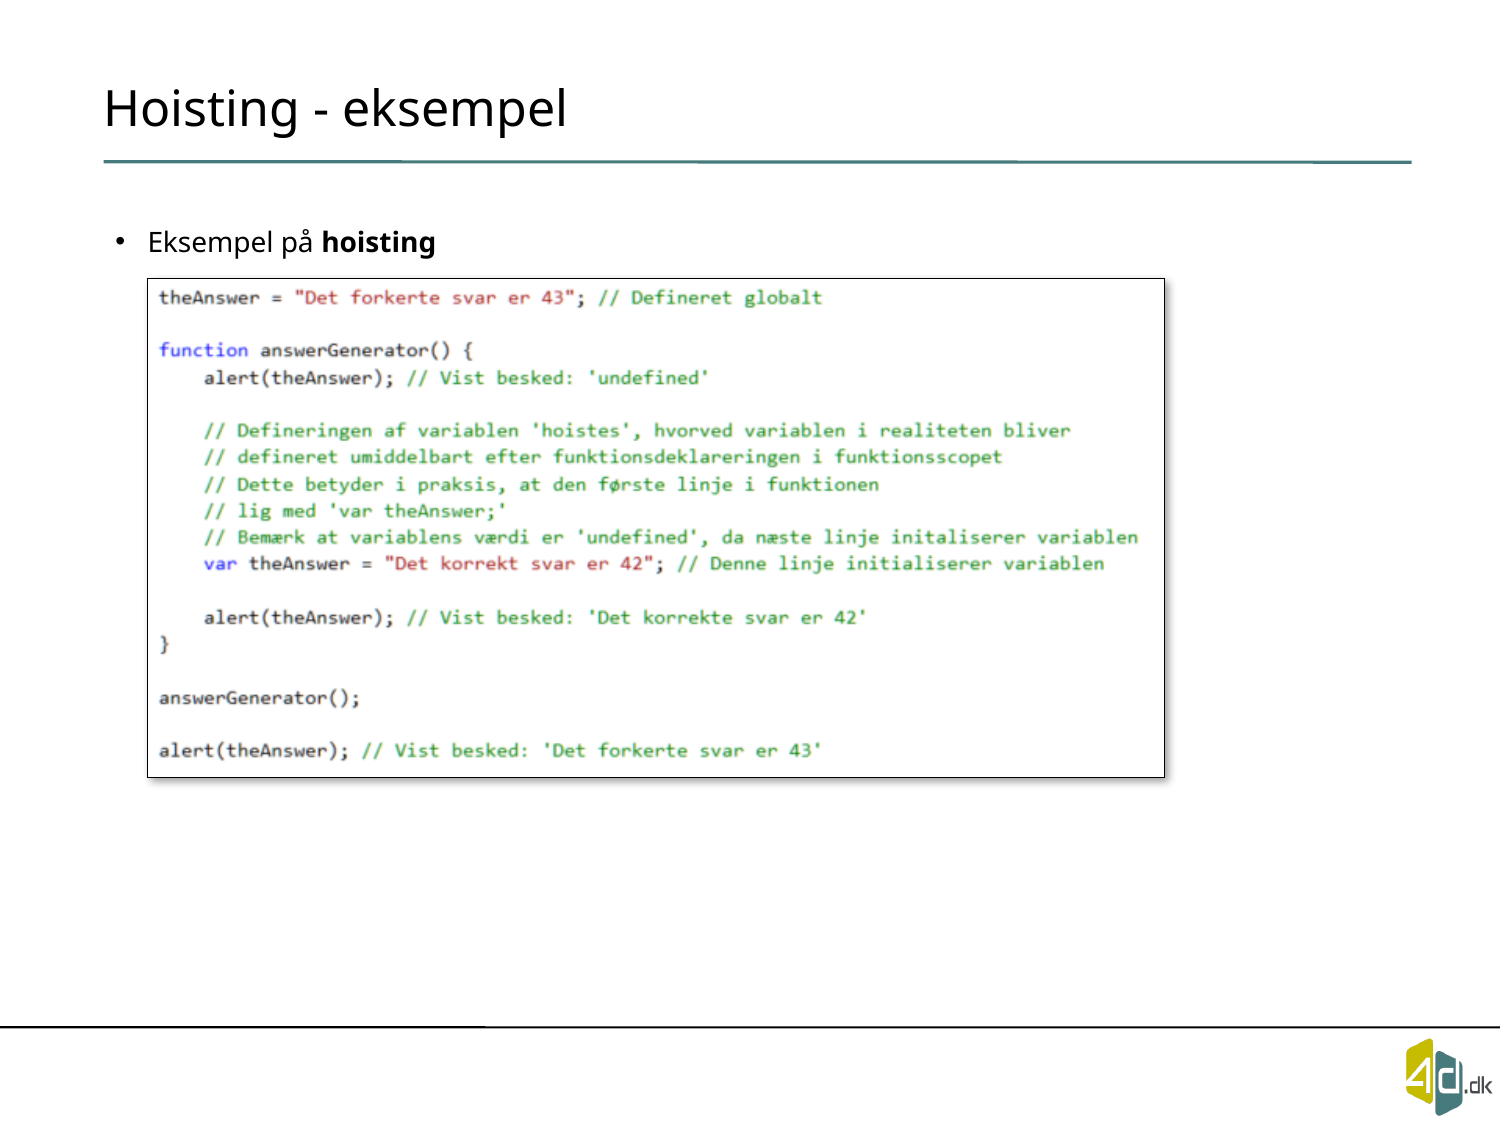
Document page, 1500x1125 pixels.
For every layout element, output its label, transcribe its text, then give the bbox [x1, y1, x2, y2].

title Hoisting - eksempel [88, 59, 1412, 162]
list Eksempel på hoisting [100, 220, 1412, 1010]
picture [147, 278, 1165, 778]
picture [1399, 1033, 1497, 1122]
